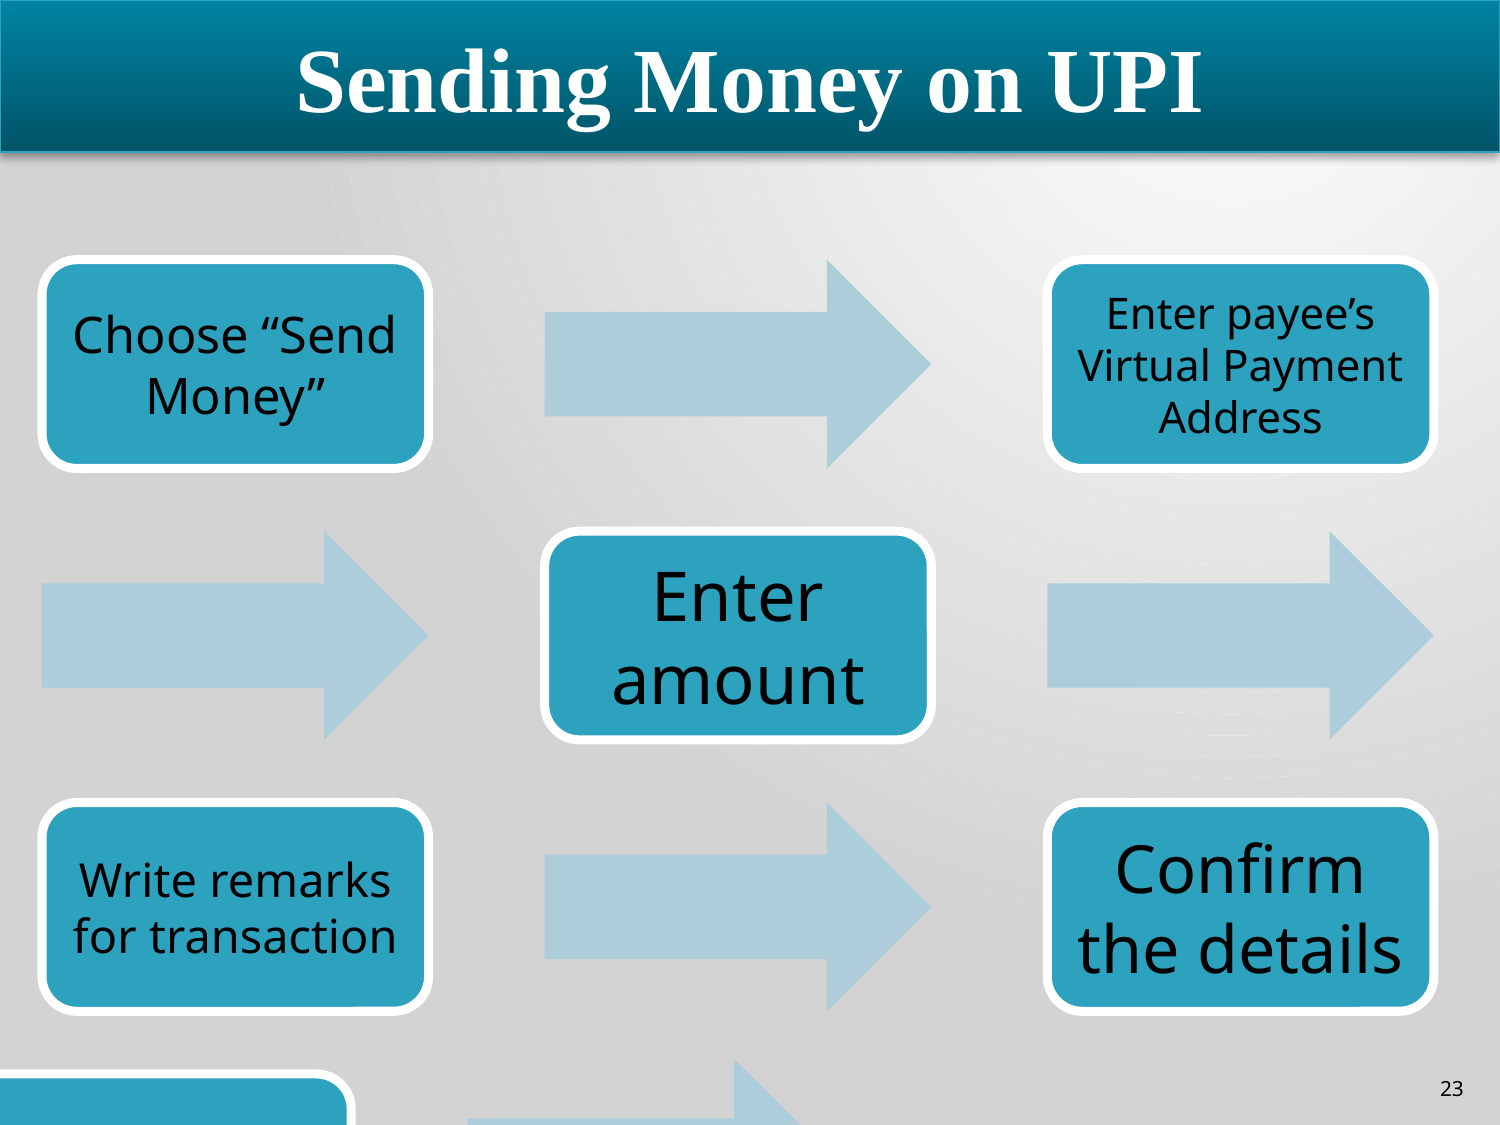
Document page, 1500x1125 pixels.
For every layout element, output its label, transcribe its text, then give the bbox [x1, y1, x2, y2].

slide_number 23 [1418, 1051, 1479, 1112]
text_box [41, 259, 1435, 1008]
title Sending Money on UPI [0, 0, 1500, 153]
